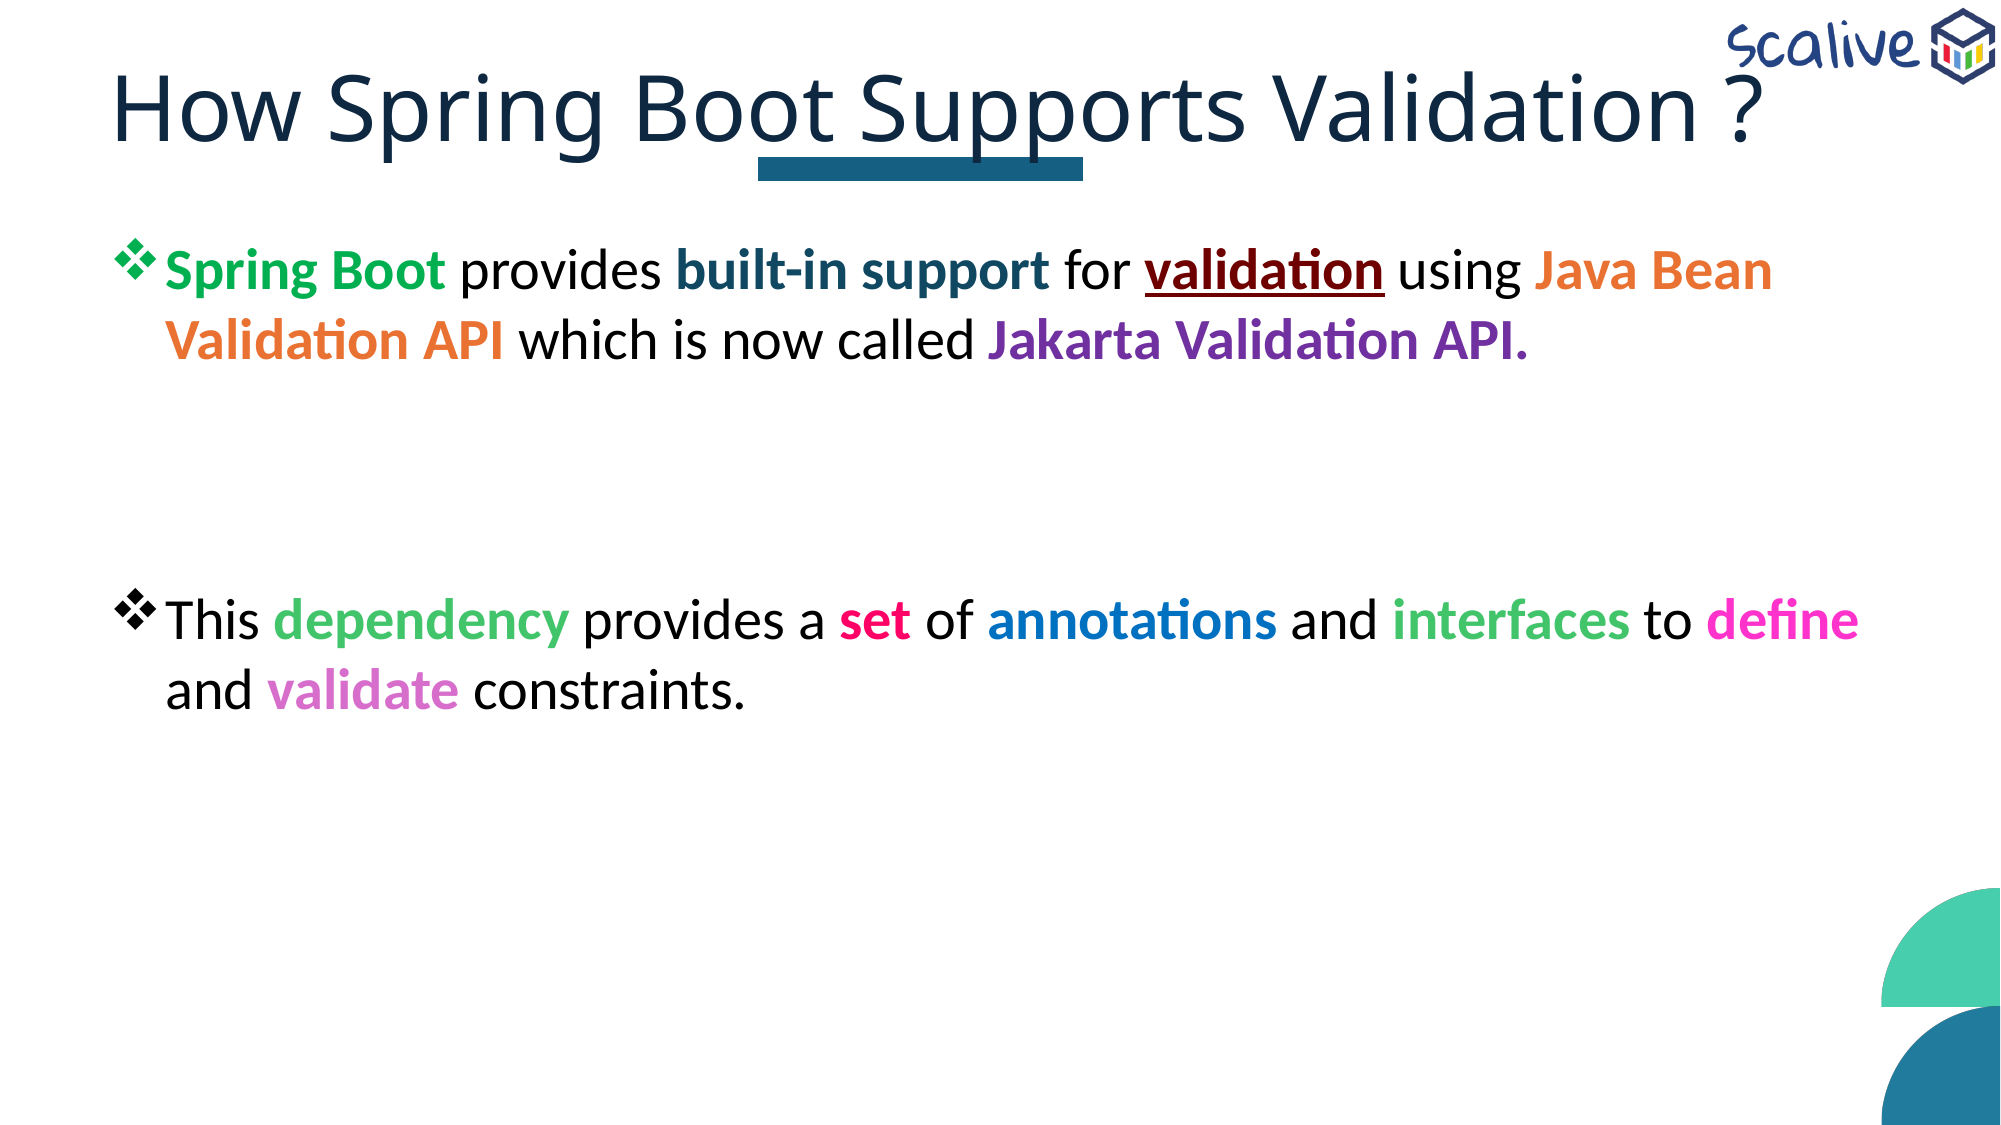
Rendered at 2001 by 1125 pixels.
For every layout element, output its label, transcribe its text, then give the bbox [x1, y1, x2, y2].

picture [1718, 0, 2000, 92]
text_box [1881, 888, 2000, 1006]
text_box [1881, 1006, 2000, 1125]
text_box Spring Boot provides built-in support for validation using Java Bean Validation API which is now called Jakarta Validation API. This dependency provides a set of annotations and interfaces to define and validate constraints. [94, 223, 1967, 729]
text_box How Spring Boot Supports Validation ? [94, 42, 1828, 168]
